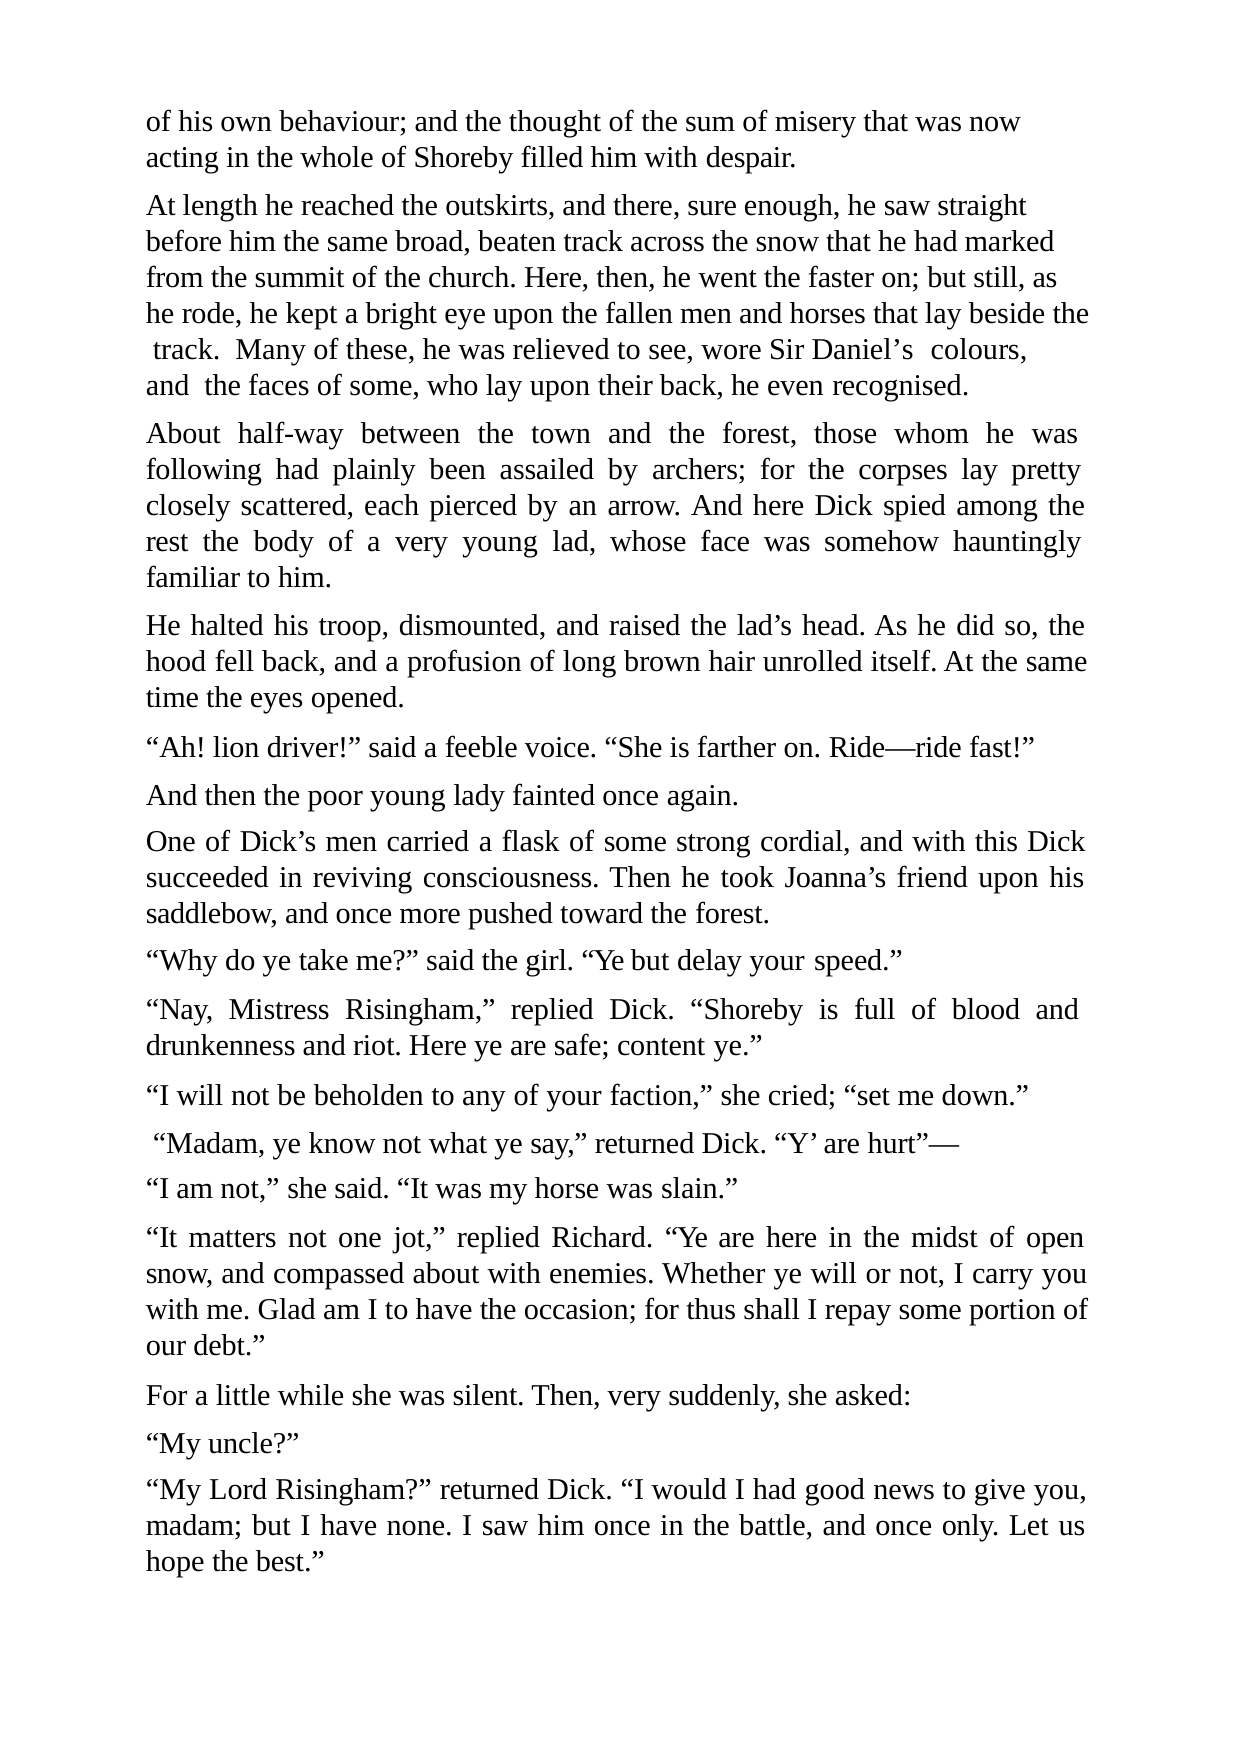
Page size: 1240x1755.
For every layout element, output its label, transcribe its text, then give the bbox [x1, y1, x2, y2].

text_box of his own behaviour; and the thought of the sum of misery that was now acting in the whole of Shoreby filled him with despair. At length he reached the outskirts, and there, sure enough, he saw straight before him the same broad, beaten track across the snow that he had marked from the summit of the church. Here, then, he went the faster on; but still, as he rode, he kept a bright eye upon the fallen men and horses that lay beside the track. Many of these, he was relieved to see, wore Sir Daniel’s colours, and the faces of some, who lay upon their back, he even recognised. About half-way between the town and the forest, those whom he was following had plainly been assailed by archers; for the corpses lay pretty closely scattered, each pierced by an arrow. And here Dick spied among the rest the body of a very young lad, whose face was somehow hauntingly familiar to him. He halted his troop, dismounted, and raised the lad’s head. As he did so, the hood fell back, and a profusion of long brown hair unrolled itself. At the same time the eyes opened. “Ah! lion driver!” said a feeble voice. “She is farther on. Ride—ride fast!” And then the poor young lady fainted once again. One of Dick’s men carried a flask of some strong cordial, and with this Dick succeeded in reviving consciousness. Then he took Joanna’s friend upon his saddlebow, and once more pushed toward the forest. “Why do ye take me?” said the girl. “Ye but delay your speed.” “Nay, Mistress Risingham,” replied Dick. “Shoreby is full of blood and drunkenness and riot. Here ye are safe; content ye.” “I will not be beholden to any of your faction,” she cried; “set me down.” “Madam, ye know not what ye say,” returned Dick. “Y’ are hurt”— “I am not,” she said. “It was my horse was slain.” “It matters not one jot,” replied Richard. “Ye are here in the midst of open snow, and compassed about with enemies. Whether ye will or not, I carry you with me. Glad am I to have the occasion; for thus shall I repay some portion of our debt.” For a little while she was silent. Then, very suddenly, she asked: “My uncle?” “My Lord Risingham?” returned Dick. “I would I had good news to give you, madam; but I have none. I saw him once in the battle, and once only. Let us hope the best.” [143, 98, 1097, 1578]
